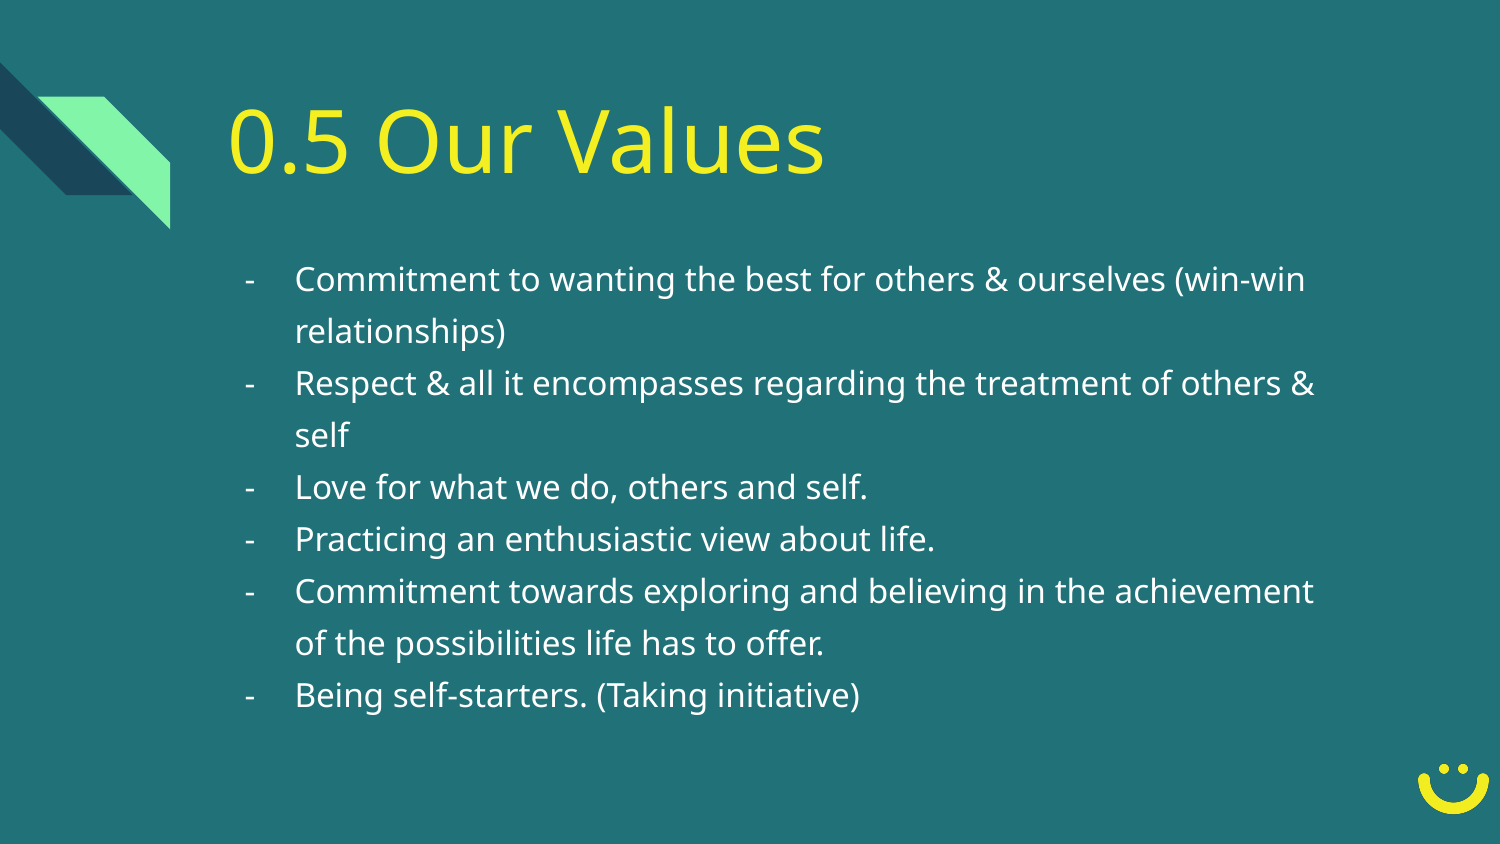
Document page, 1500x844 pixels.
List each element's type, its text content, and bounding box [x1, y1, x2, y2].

title 0.5 Our Values [212, 64, 1368, 215]
list Commitment to wanting the best for others & ourselves (win-win relationships) Respect & all it encompasses regarding the treatment of others & self Love for what we do, others and self. Practicing an enthusiastic view about life. Commitment towards exploring and believing in the achievement of the possibilities life has to offer. Being self-starters. (Taking initiative) [212, 234, 1368, 735]
picture [1410, 748, 1500, 844]
